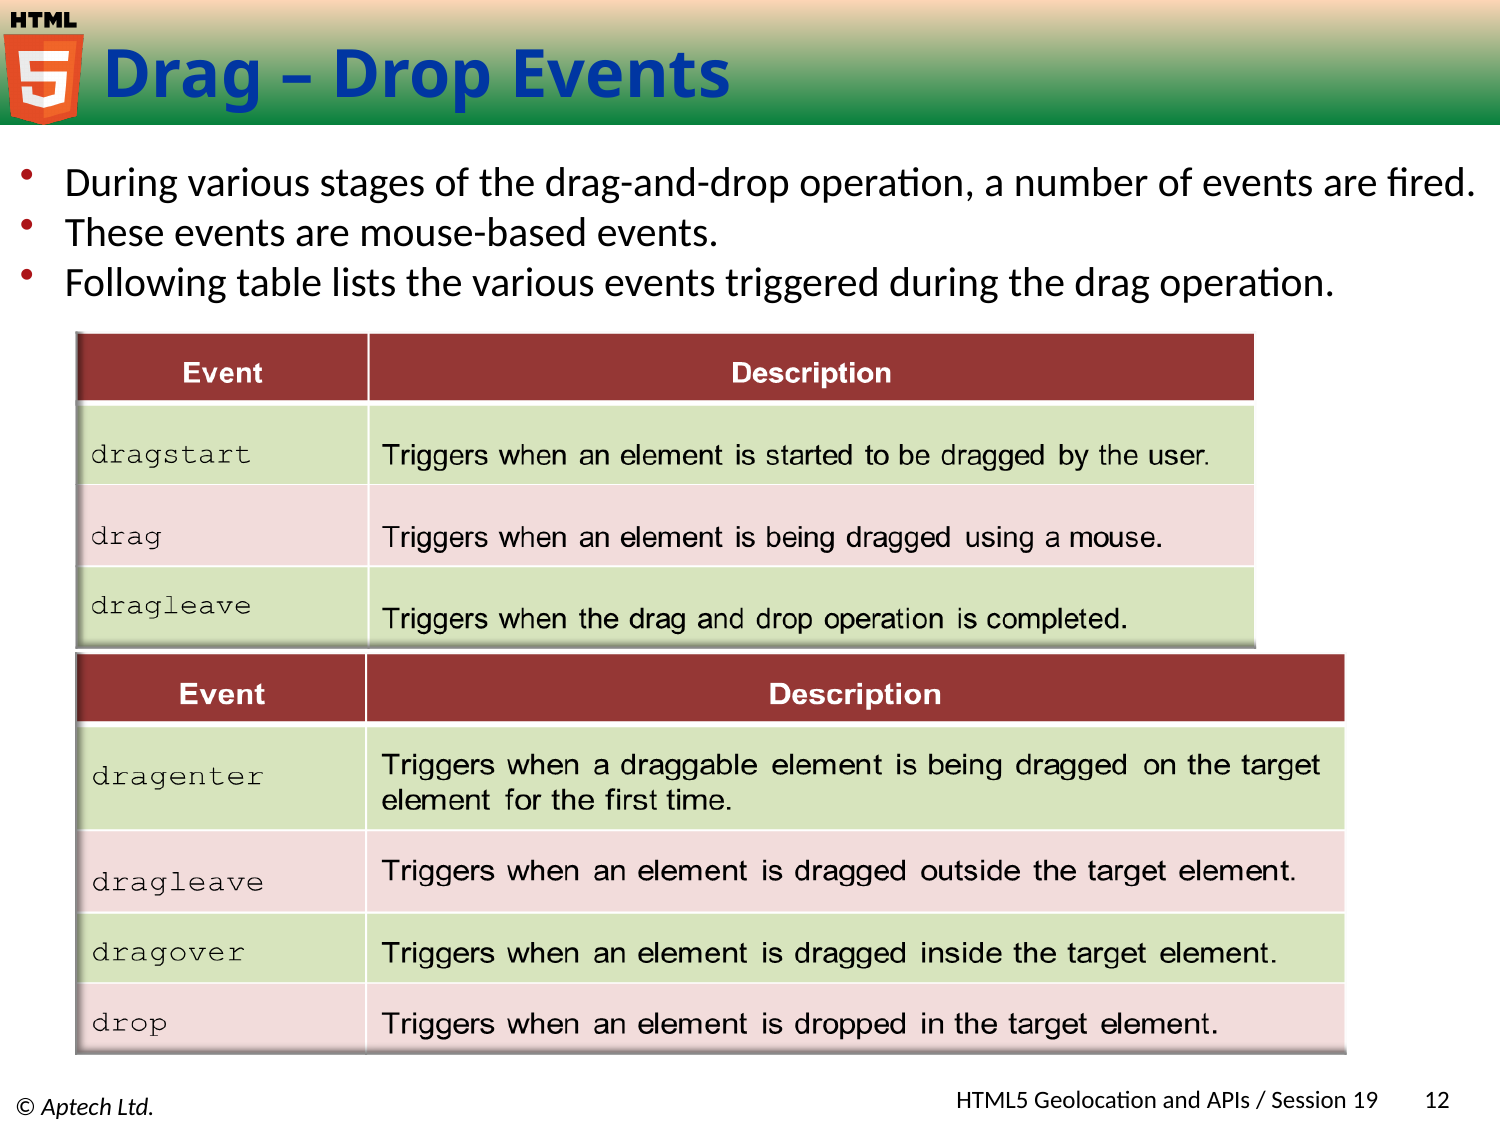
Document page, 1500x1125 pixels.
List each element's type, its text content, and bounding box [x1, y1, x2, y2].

footer HTML5 Geolocation and APIs / Session 19 [412, 1084, 1400, 1113]
slide_number 12 [1400, 1084, 1465, 1113]
picture [74, 331, 1349, 1059]
text_box During various stages of the drag-and-drop operation, a number of events are fired. These events are mouse-based events. Following table lists the various events triggered during the drag operation. [0, 148, 1500, 311]
picture [0, 12, 100, 125]
title Drag – Drop Events [87, 37, 1338, 106]
